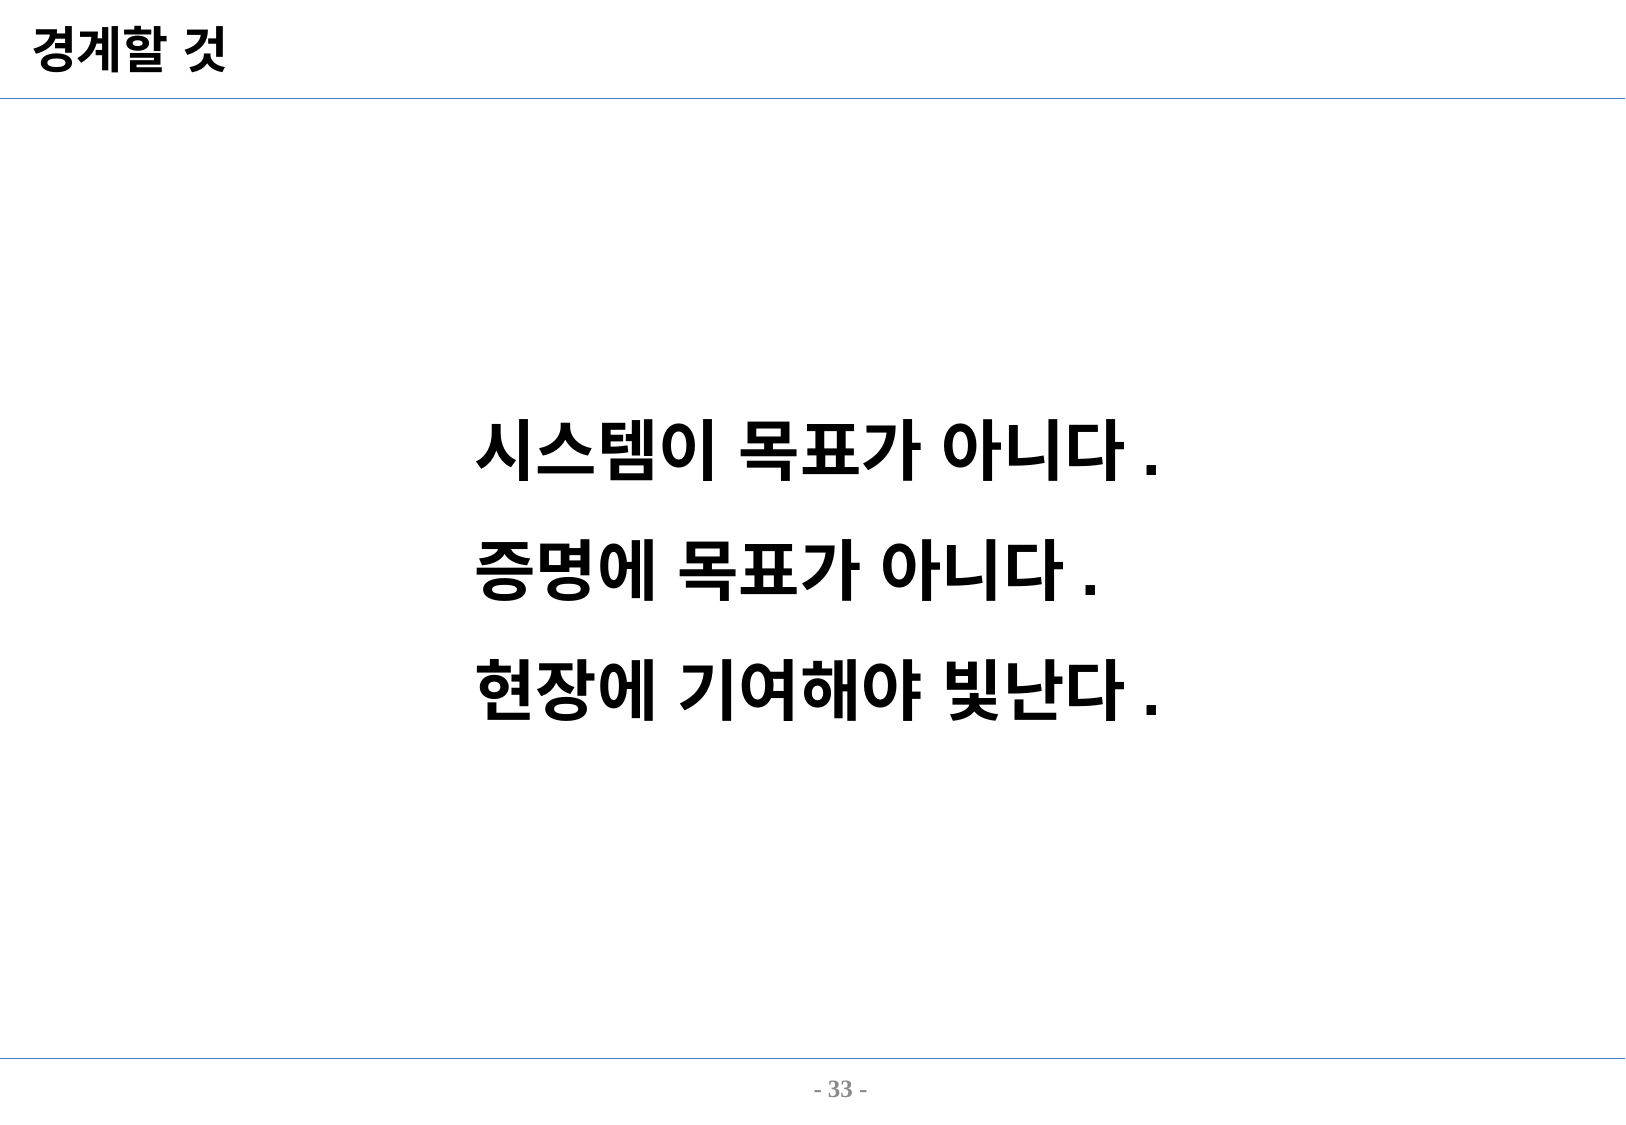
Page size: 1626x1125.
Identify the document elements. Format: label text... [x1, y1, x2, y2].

text_box 시스템이 목표가 아니다. 증명에 목표가 아니다. 현장에 기여해야 빛난다. [459, 361, 1177, 737]
title 경계할 것 [16, 5, 979, 92]
slide_number 33 [650, 1057, 1031, 1118]
